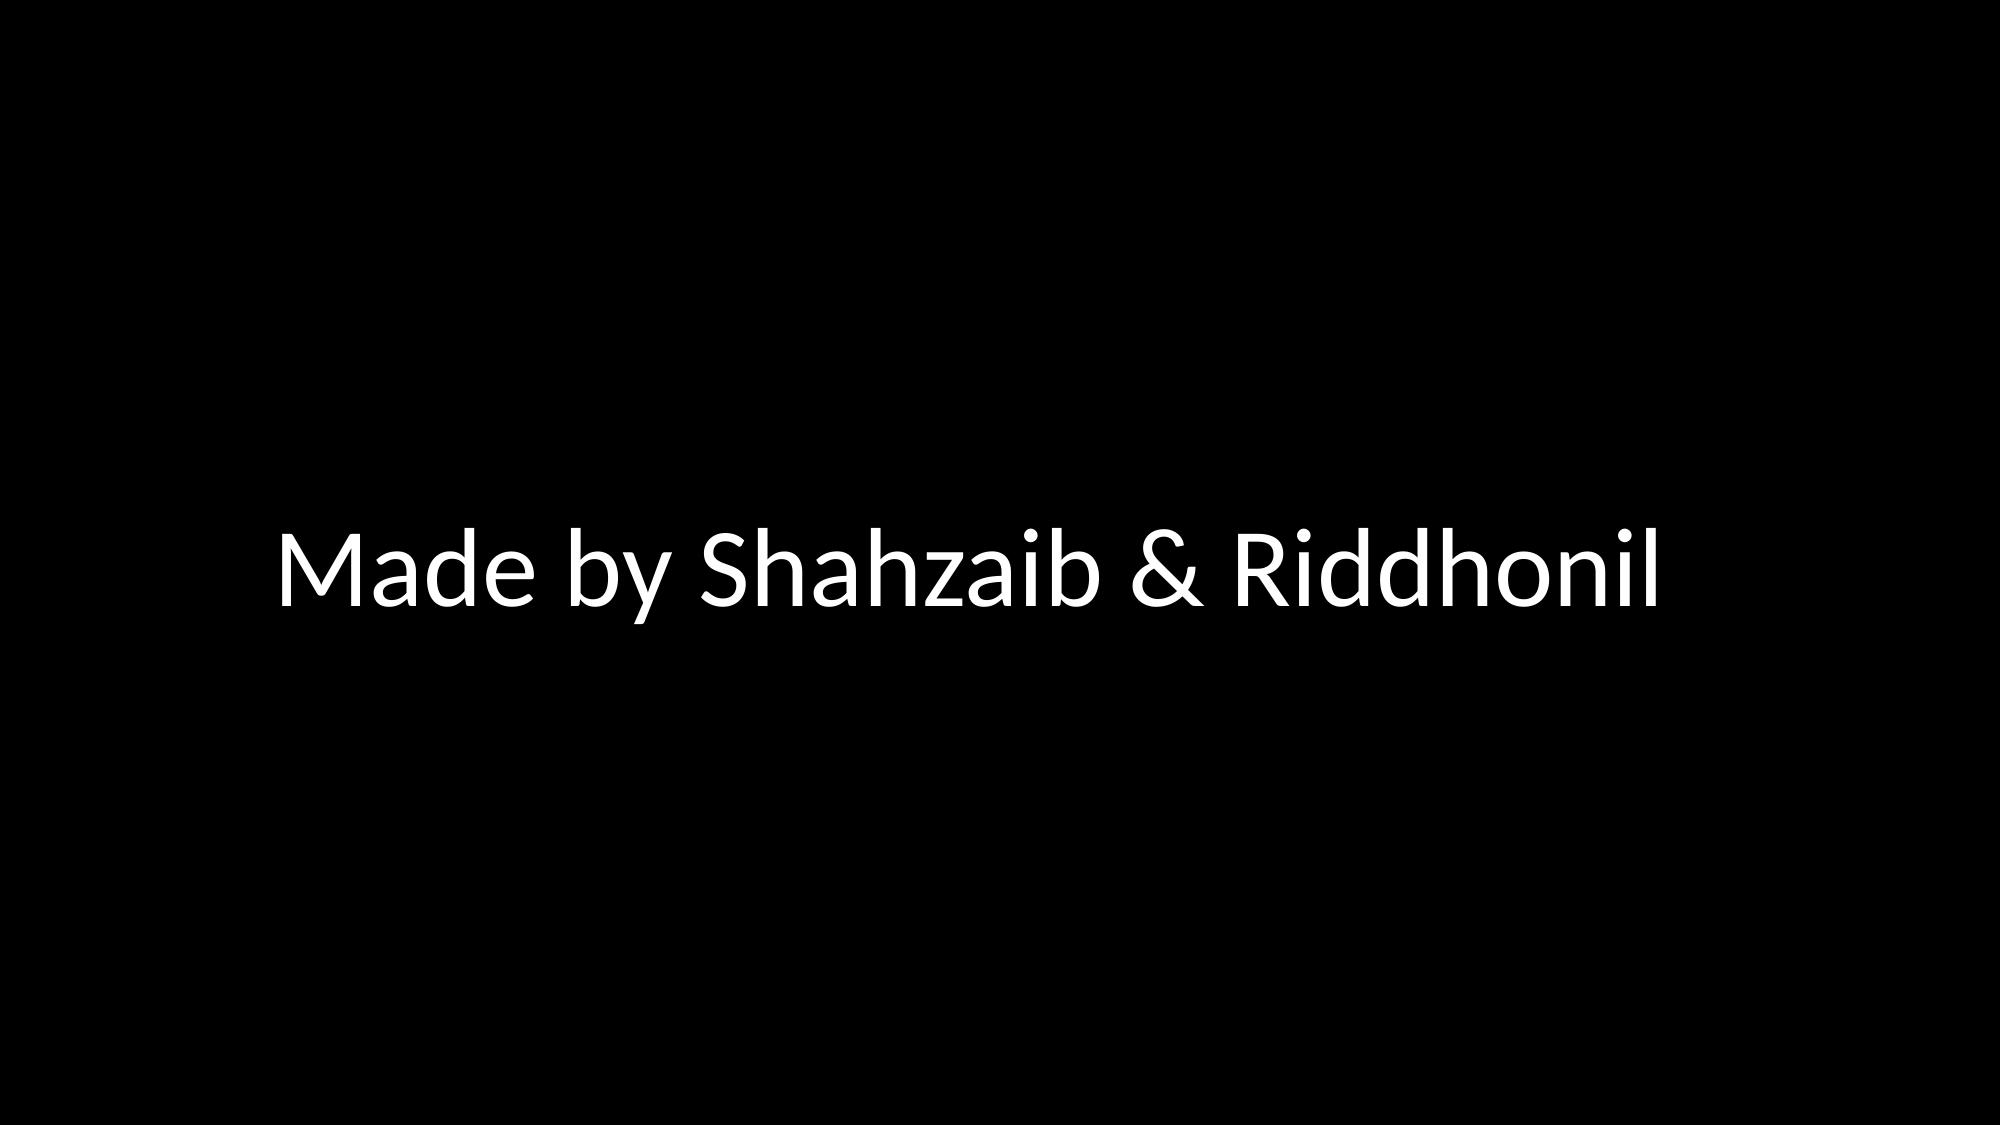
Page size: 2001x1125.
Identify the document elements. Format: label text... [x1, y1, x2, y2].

text_box Made by Shahzaib & Riddhonil [258, 486, 1742, 637]
